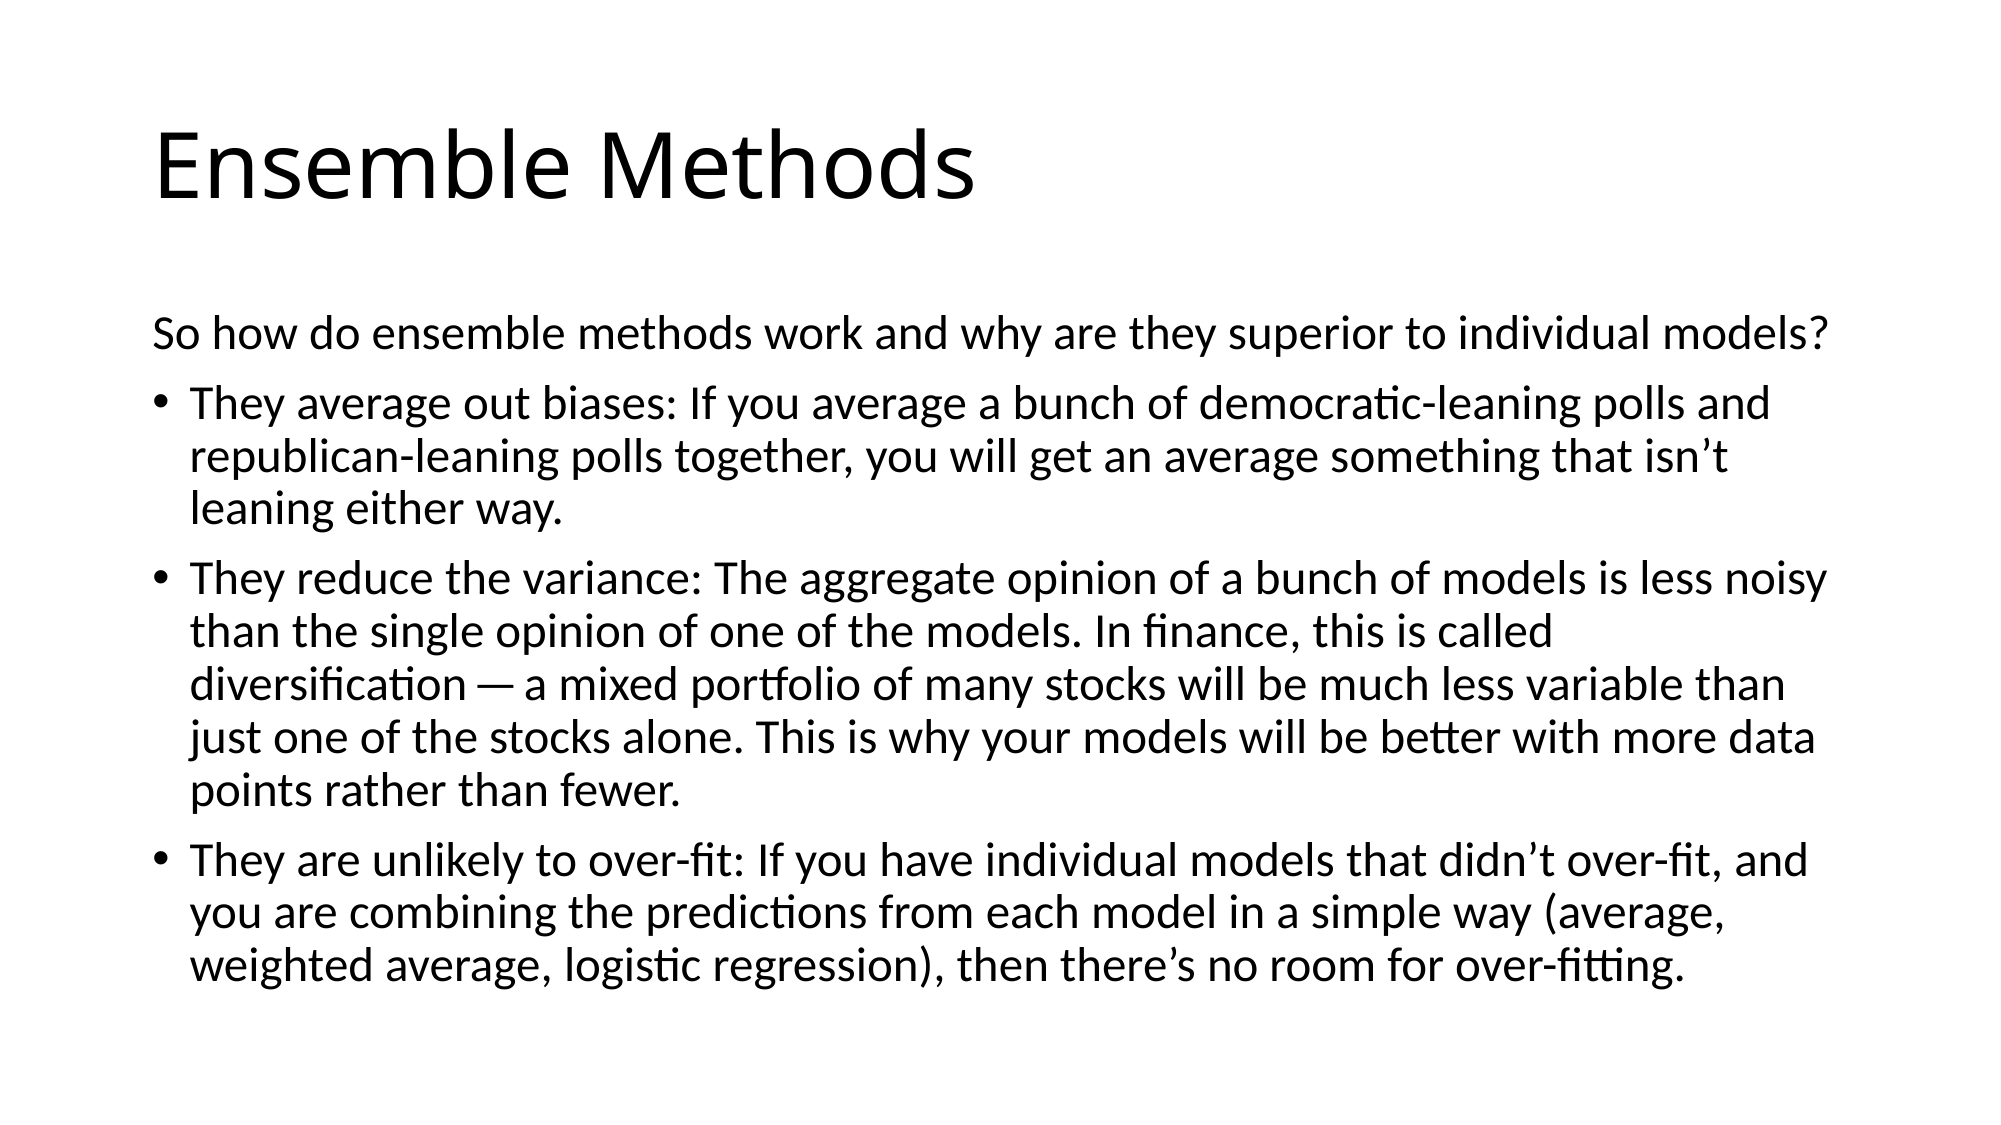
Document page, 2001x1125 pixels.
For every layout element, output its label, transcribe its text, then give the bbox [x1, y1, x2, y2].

title Ensemble Methods [137, 59, 1863, 278]
list So how do ensemble methods work and why are they superior to individual models? They average out biases: If you average a bunch of democratic-leaning polls and republican-leaning polls together, you will get an average something that isn’t leaning either way. They reduce the variance: The aggregate opinion of a bunch of models is less noisy than the single opinion of one of the models. In finance, this is called diversification — a mixed portfolio of many stocks will be much less variable than just one of the stocks alone. This is why your models will be better with more data points rather than fewer. They are unlikely to over-fit: If you have individual models that didn’t over-fit, and you are combining the predictions from each model in a simple way (average, weighted average, logistic regression), then there’s no room for over-fitting. [137, 299, 1863, 1014]
